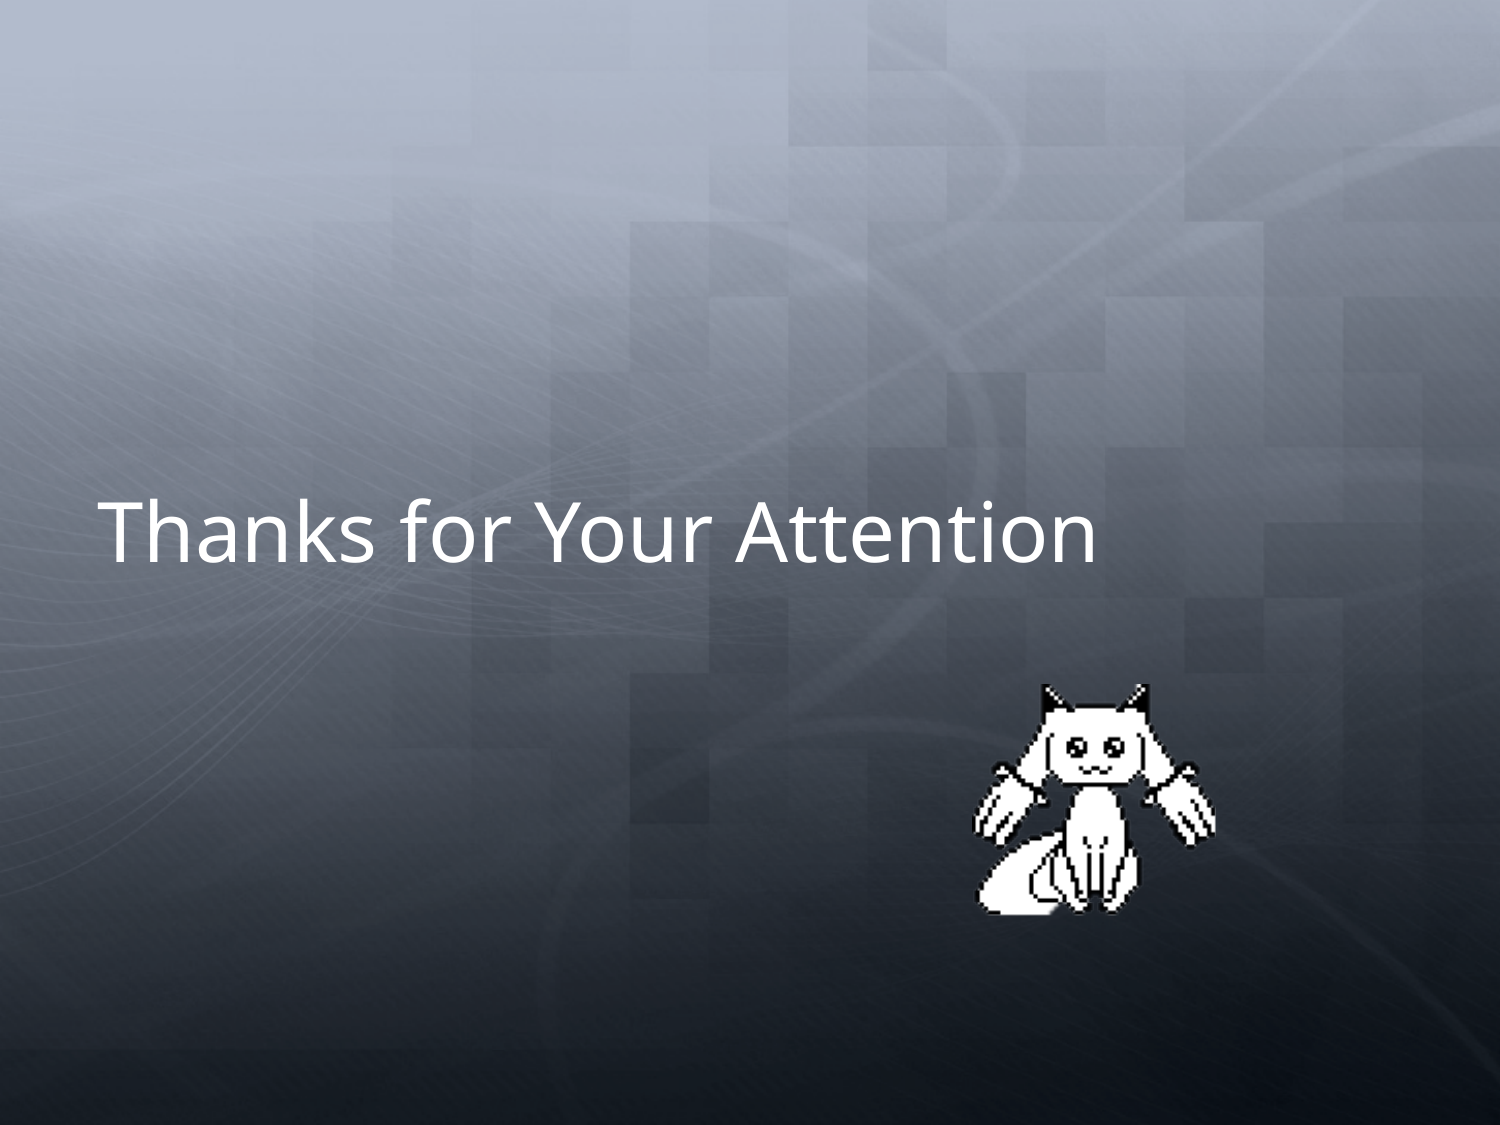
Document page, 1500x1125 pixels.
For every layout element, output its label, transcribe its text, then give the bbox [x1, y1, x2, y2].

picture [972, 683, 1221, 932]
text_box Thanks for Your Attention [82, 471, 1407, 587]
